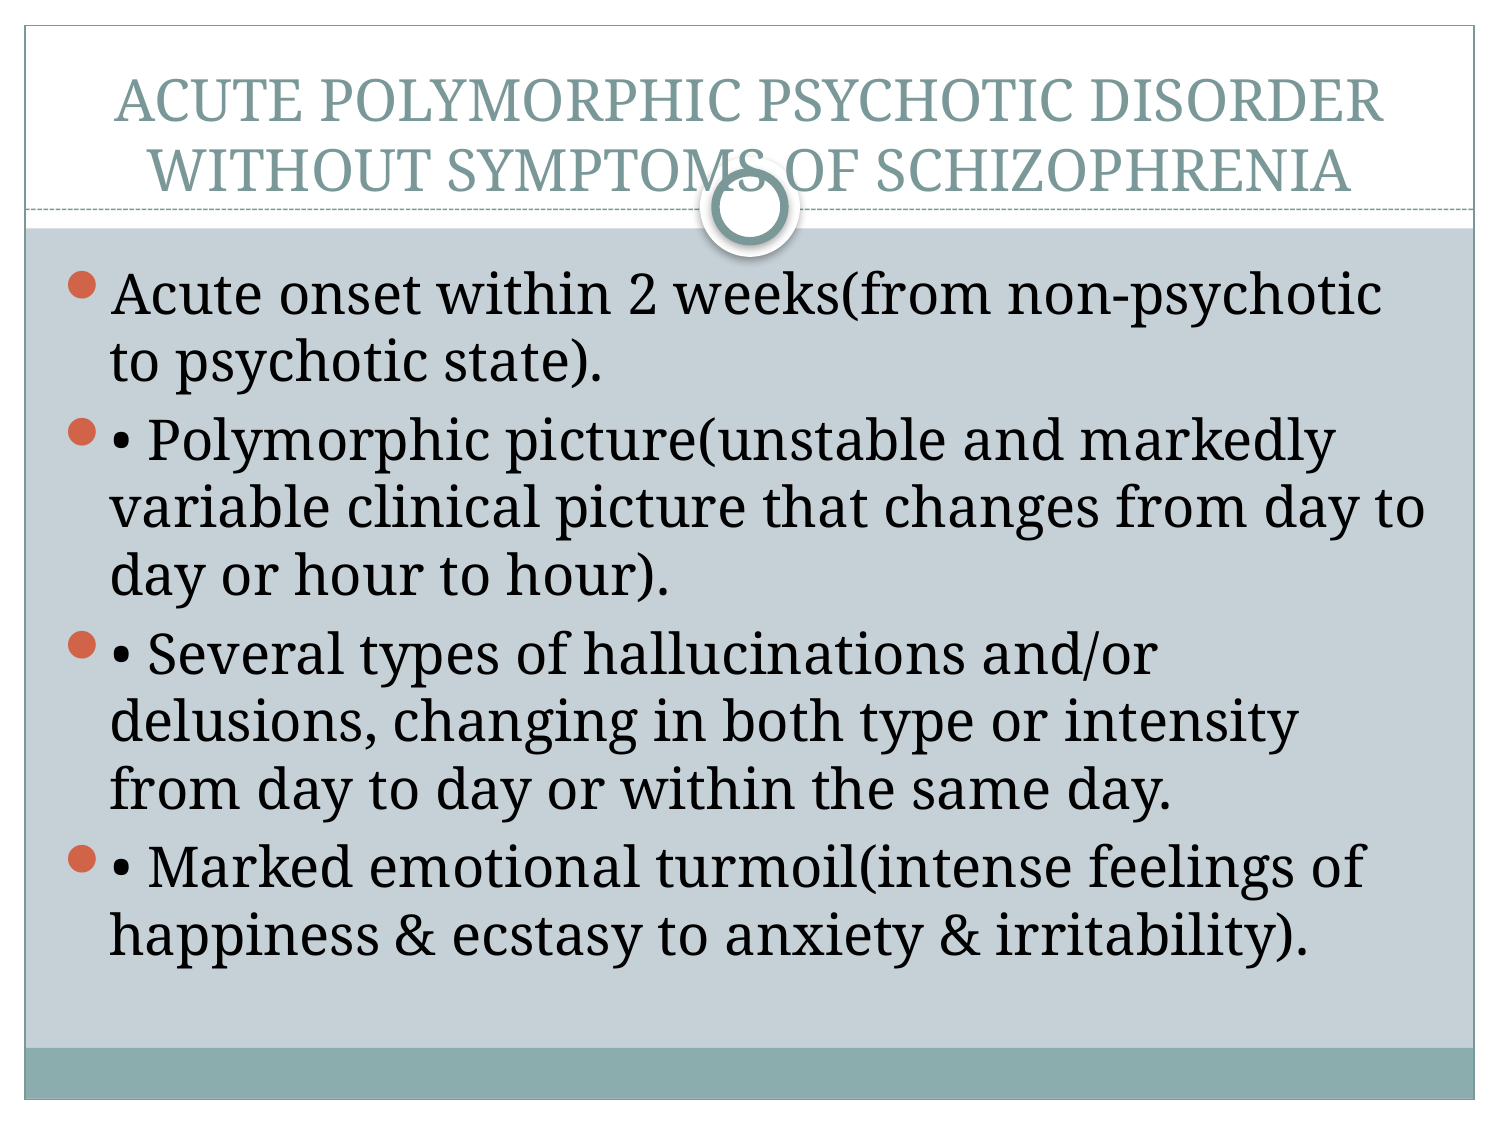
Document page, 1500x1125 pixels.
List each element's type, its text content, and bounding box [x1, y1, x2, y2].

list Acute onset within 2 weeks(from non-psychotic to psychotic state). • Polymorphic picture(unstable and markedly variable clinical picture that changes from day to day or hour to hour). • Several types of hallucinations and/or delusions, changing in both type or intensity from day to day or within the same day. • Marked emotional turmoil(intense feelings of happiness & ecstasy to anxiety & irritability). [49, 250, 1445, 1001]
title ACUTE POLYMORPHIC PSYCHOTIC DISORDER WITHOUT SYMPTOMS OF SCHIZOPHRENIA [49, 37, 1450, 211]
